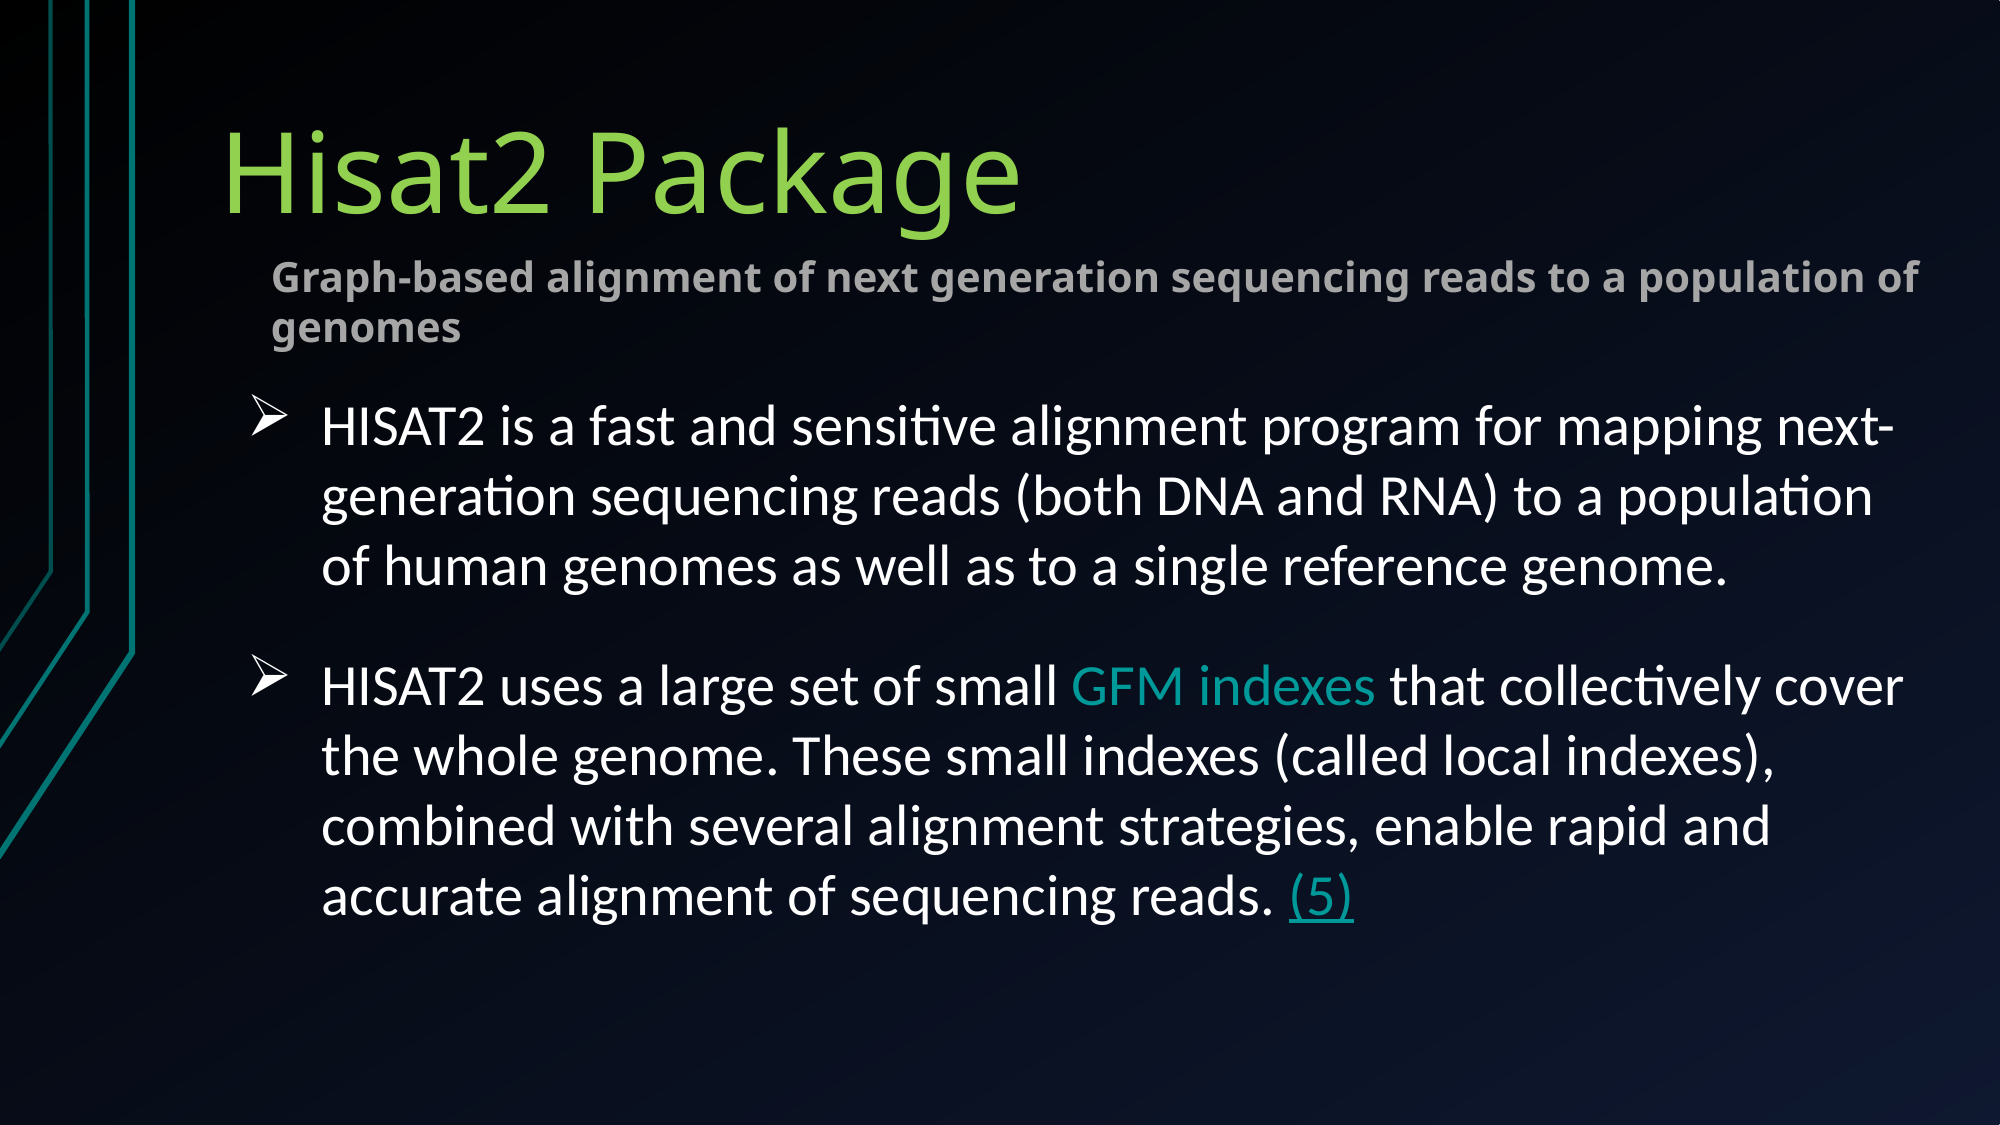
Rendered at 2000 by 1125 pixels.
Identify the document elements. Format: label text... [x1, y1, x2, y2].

text_box HISAT2 is a fast and sensitive alignment program for mapping next-generation sequencing reads (both DNA and RNA) to a population of human genomes as well as to a single reference genome. [231, 380, 1932, 605]
text_box Graph-based alignment of next generation sequencing reads to a population of genomes [256, 243, 1951, 429]
text_box HISAT2 uses a large set of small GFM indexes that collectively cover the whole genome. These small indexes (called local indexes), combined with several alignment strategies, enable rapid and accurate alignment of sequencing reads. (5) [231, 640, 1932, 935]
title Hisat2 Package [199, 45, 1900, 246]
